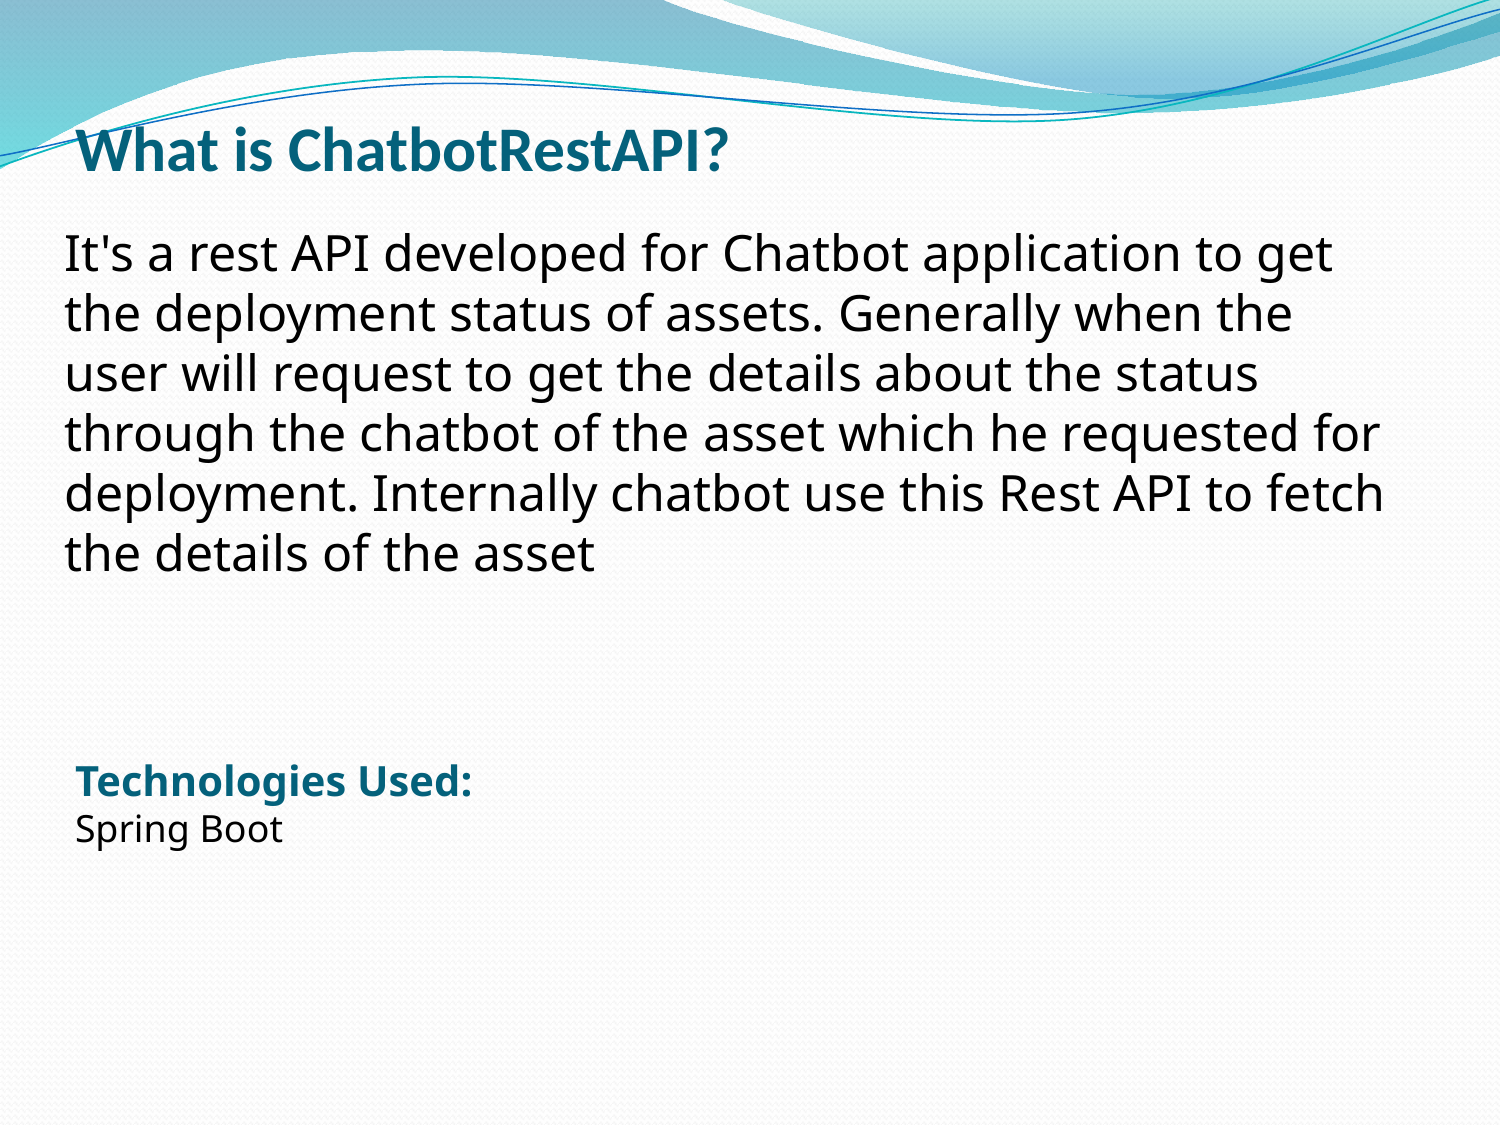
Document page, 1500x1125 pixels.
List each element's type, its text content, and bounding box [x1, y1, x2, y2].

text_box Technologies Used: Spring Boot [74, 675, 1425, 850]
title What is ChatbotRestAPI? [75, 99, 1425, 184]
text_box It's a rest API developed for Chatbot application to get the deployment status of assets. Generally when the user will request to get the details about the status through the chatbot of the asset which he requested for deployment. Internally chatbot use this Rest API to fetch the details of the asset [50, 214, 1425, 589]
